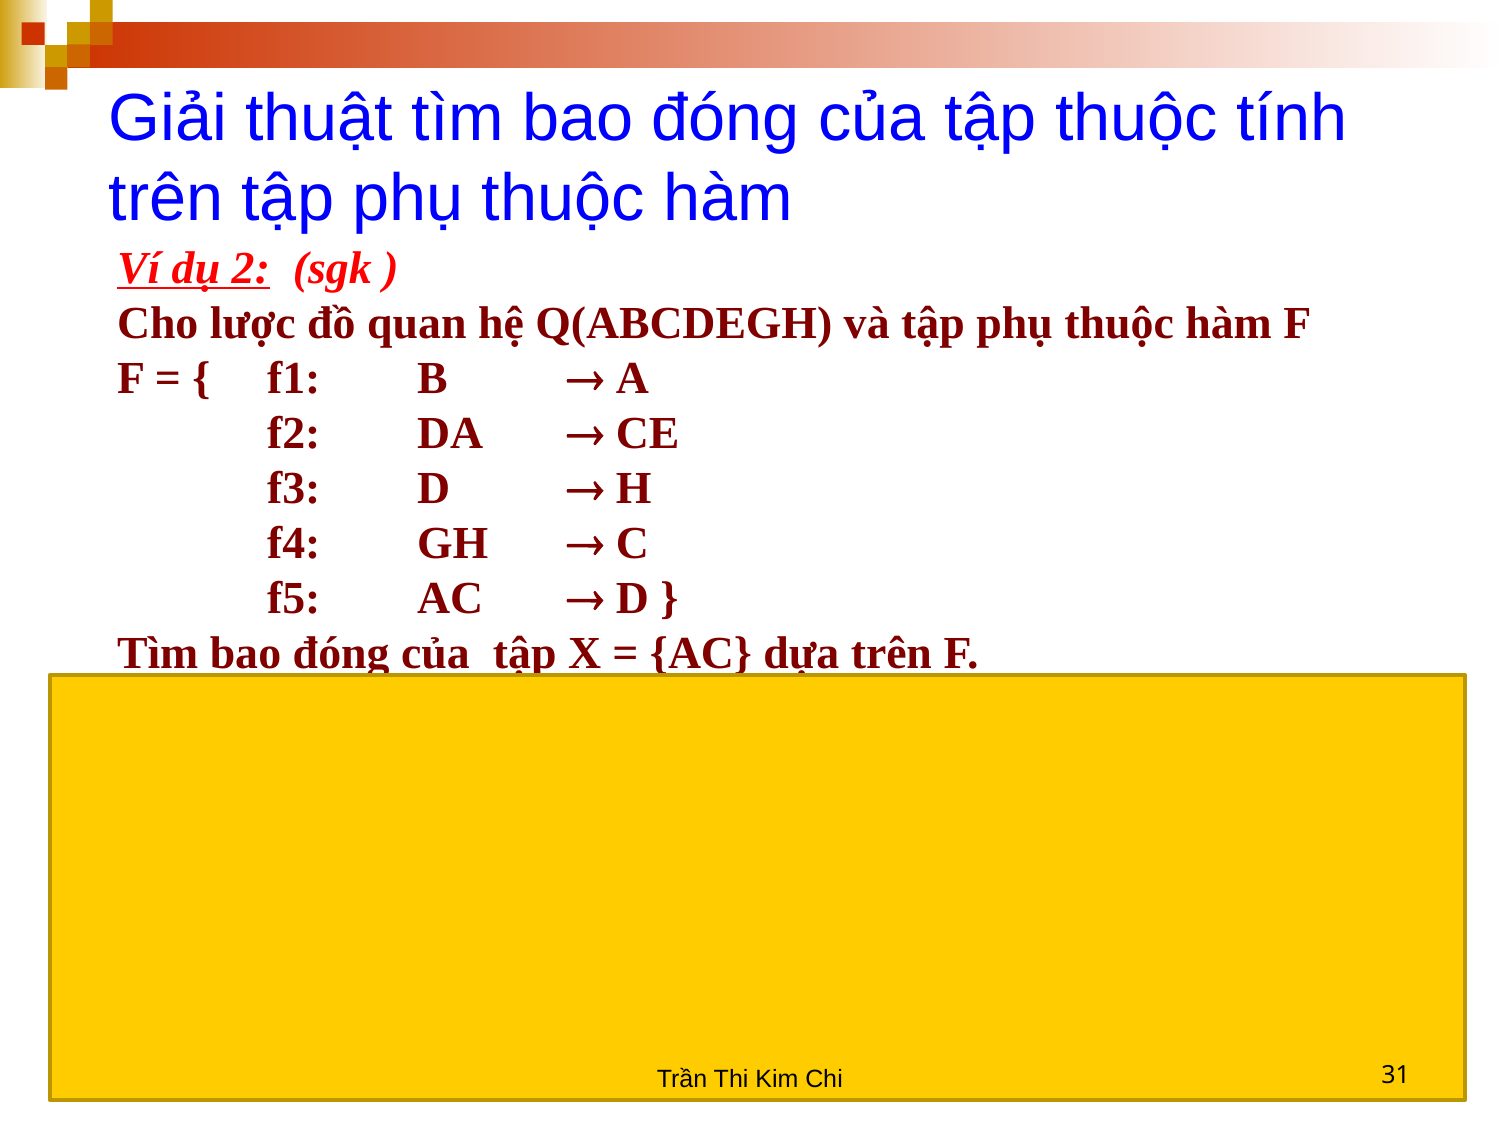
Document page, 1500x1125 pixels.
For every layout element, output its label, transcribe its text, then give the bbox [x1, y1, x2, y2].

text_box Ví dụ 2: (sgk ) Cho lược đồ quan hệ Q(ABCDEGH) và tập phụ thuộc hàm F F = { f1: B  A f2: DA  CE f3: D  H f4: GH  C f5: AC  D } Tìm bao đóng của tập X = {AC} dựa trên F. Giải: Bước 1:X0 = AC Bước 2: xét f5 vì AC  X0  X1 = AC  D = ACD, loại f5 xét f2 vì AD  X1  X2 = ACD  CE = ACDE, loại f2 xét f3 vì D  X2  X3 = ACDE  H = ACDEH Xét f1, f4 :không thỏa vì có vế trái không nằm trong X3 Vậy X3 không thay đổi  X+=X3={ACDEH} là bao đóng của X [102, 230, 1465, 673]
footer Trần Thi Kim Chi [512, 1025, 988, 1100]
slide_number 31 [1074, 1025, 1425, 1100]
text_box Giải thuật tìm bao đóng của tập thuộc tính trên tập phụ thuộc hàm [93, 16, 1444, 242]
text_box [48, 673, 1467, 1102]
